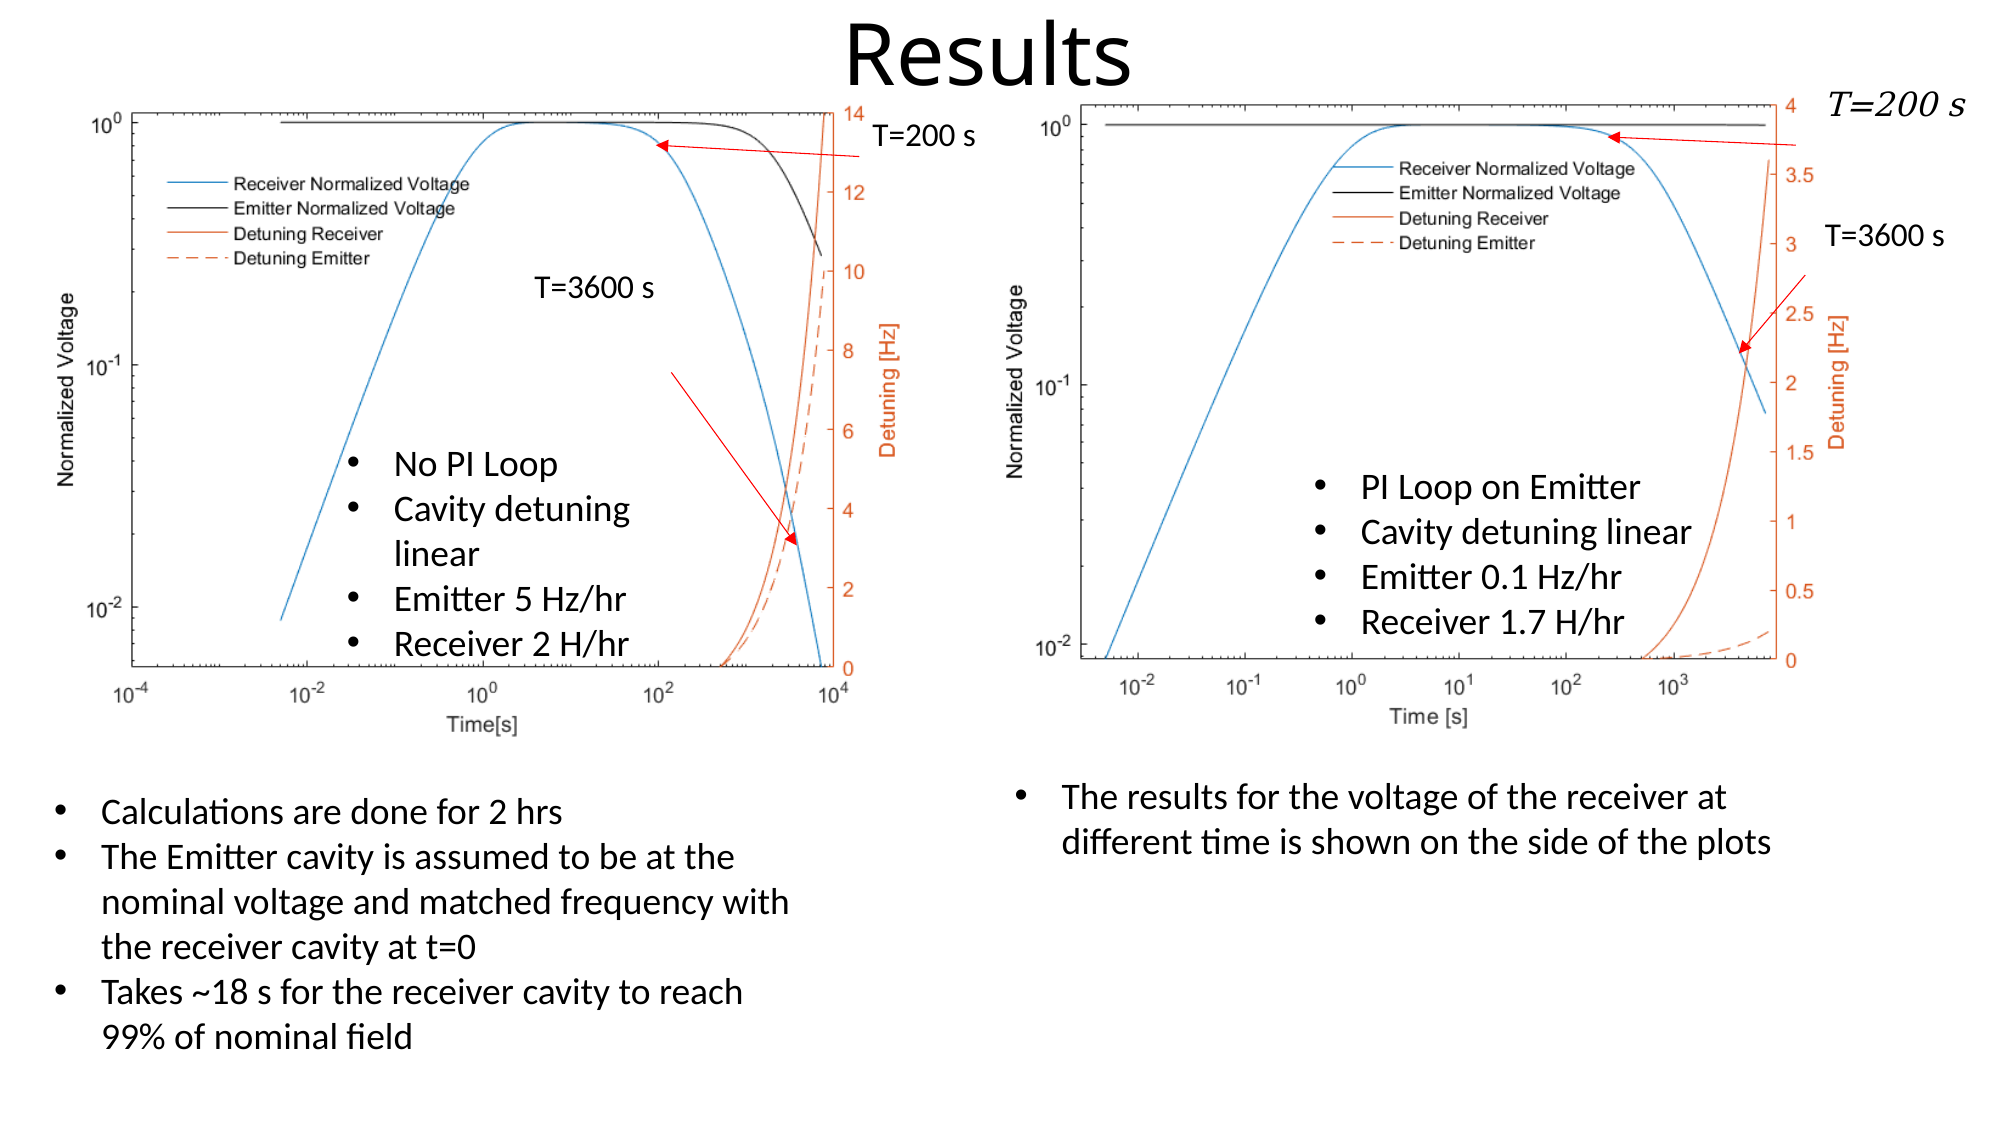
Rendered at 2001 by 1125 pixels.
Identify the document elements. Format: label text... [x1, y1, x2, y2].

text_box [1607, 136, 1796, 146]
title Results [137, 3, 1863, 112]
text_box Calculations are done for 2 hrs The Emitter cavity is assumed to be at the nominal voltage and matched frequency with the receiver cavity at t=0 Takes ~18 s for the receiver cavity to reach 99% of nominal field [39, 779, 822, 1110]
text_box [1738, 275, 1806, 354]
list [999, 91, 1850, 730]
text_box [671, 372, 797, 546]
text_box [655, 145, 860, 157]
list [50, 100, 901, 738]
text_box The results for the voltage of the receiver at different time is shown on the side of the plots [999, 764, 1878, 915]
